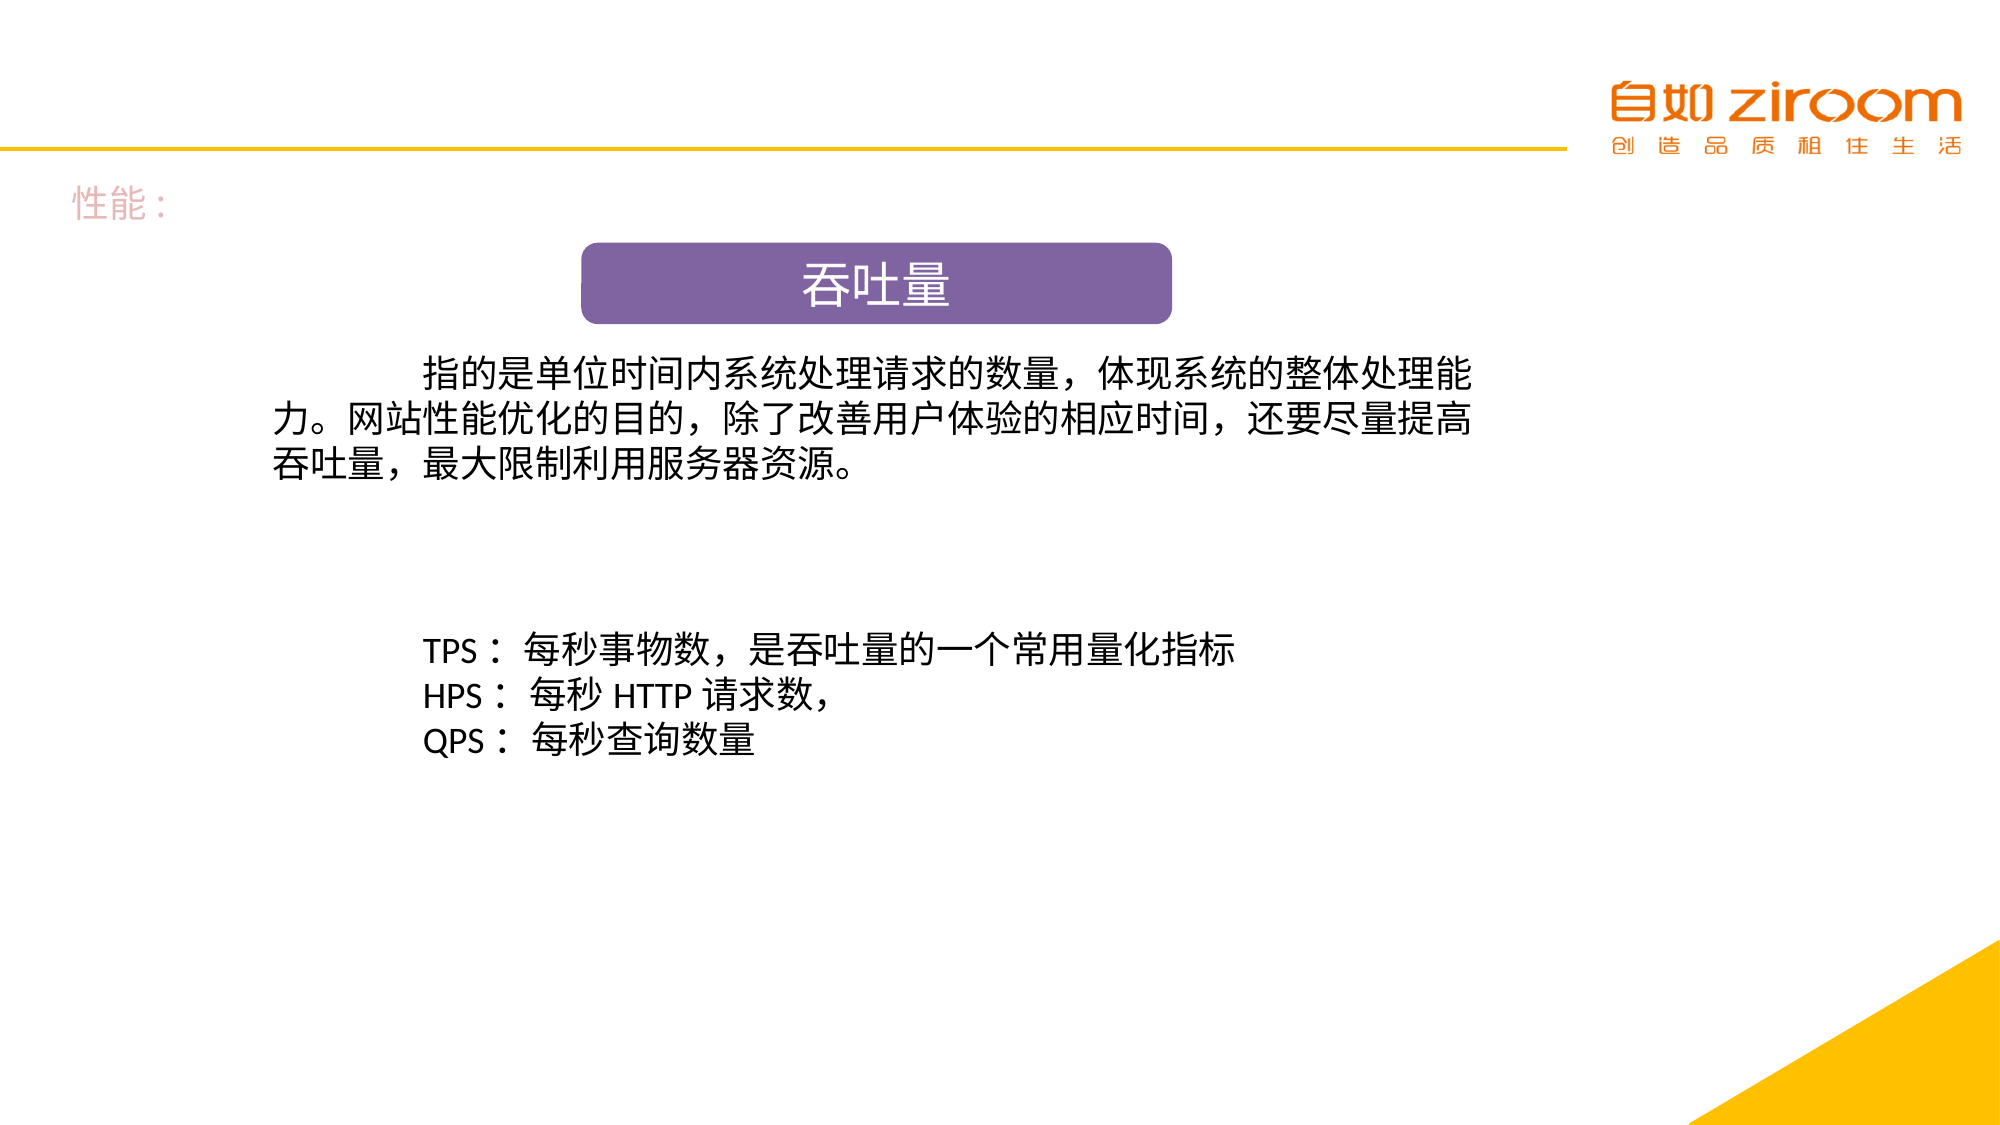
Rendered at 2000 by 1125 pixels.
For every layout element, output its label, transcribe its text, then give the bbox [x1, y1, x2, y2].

text_box 指的是单位时间内系统处理请求的数量，体现系统的整体处理能力。网站性能优化的目的，除了改善用户体验的相应时间，还要尽量提高吞吐量，最大限制利用服务器资源。 [258, 342, 1496, 493]
text_box 性能: [57, 172, 181, 323]
text_box 吞吐量 [581, 242, 1173, 325]
text_box TPS：每秒事物数，是吞吐量的一个常用量化指标 HPS：每秒HTTP请求数， QPS：每秒查询数量 [258, 618, 1496, 769]
picture [1582, 57, 2000, 173]
